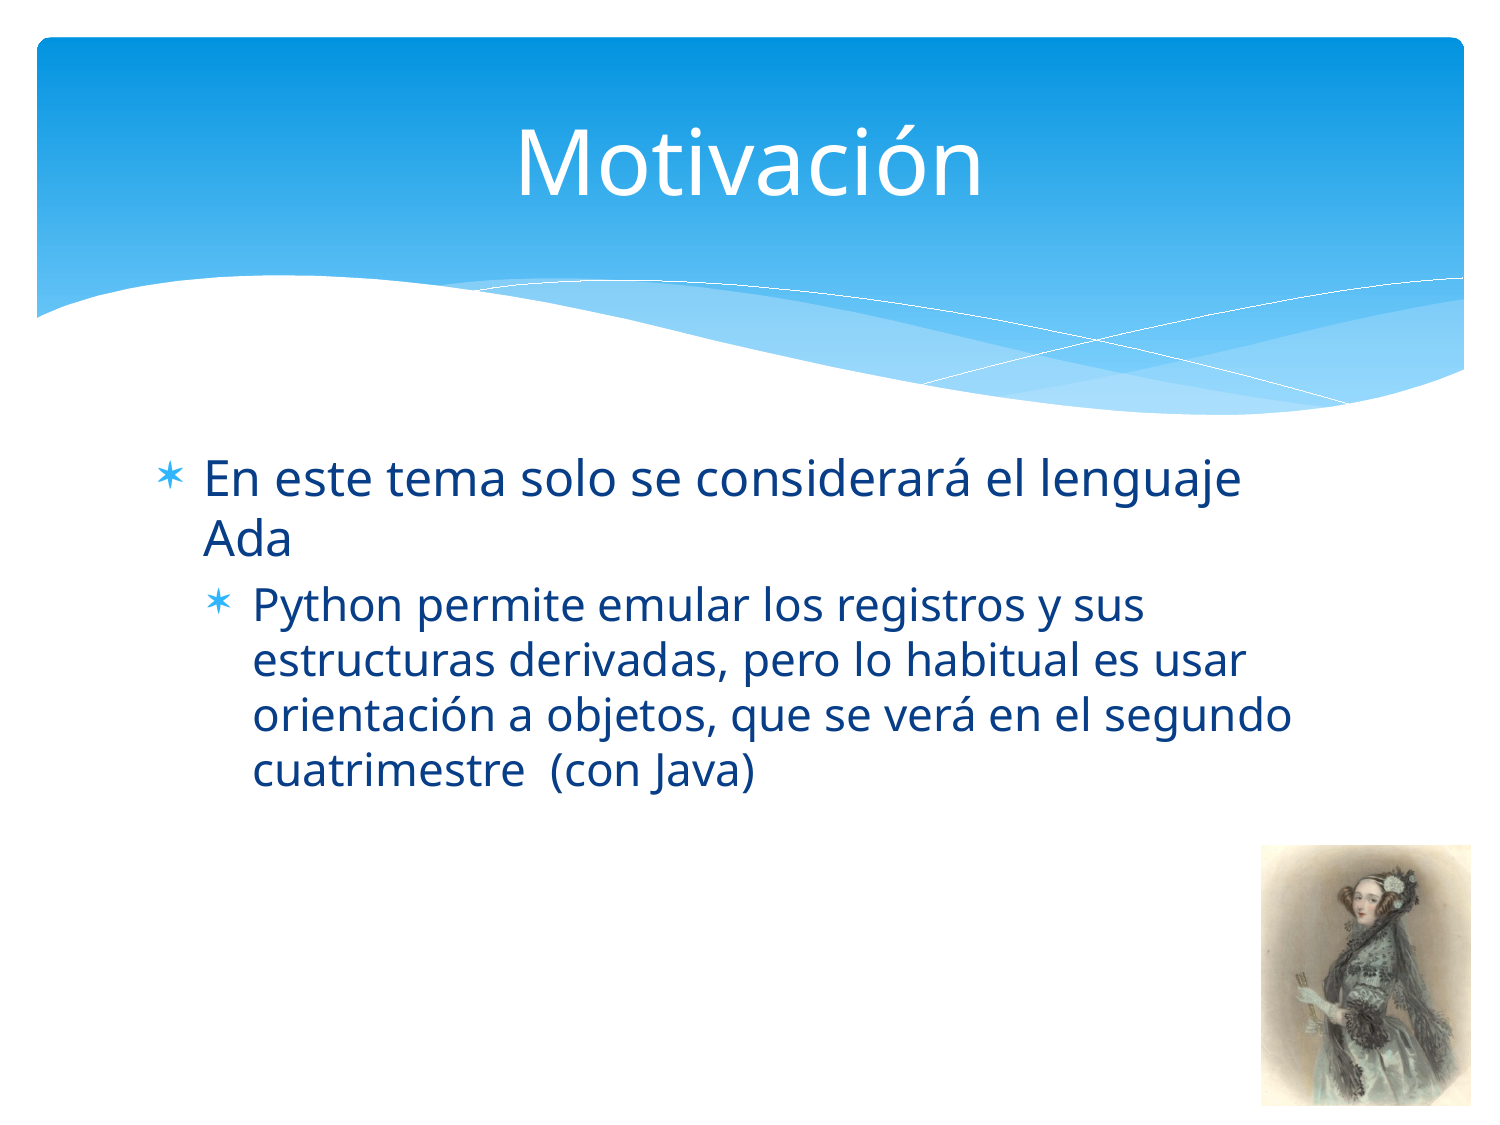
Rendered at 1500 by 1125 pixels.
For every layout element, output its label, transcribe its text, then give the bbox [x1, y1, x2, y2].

list En este tema solo se considerará el lenguaje Ada Python permite emular los registros y sus estructuras derivadas, pero lo habitual es usar orientación a objetos, que se verá en el segundo cuatrimestre (con Java) [143, 438, 1359, 1005]
picture [1261, 845, 1471, 1107]
title Motivación [75, 55, 1425, 261]
